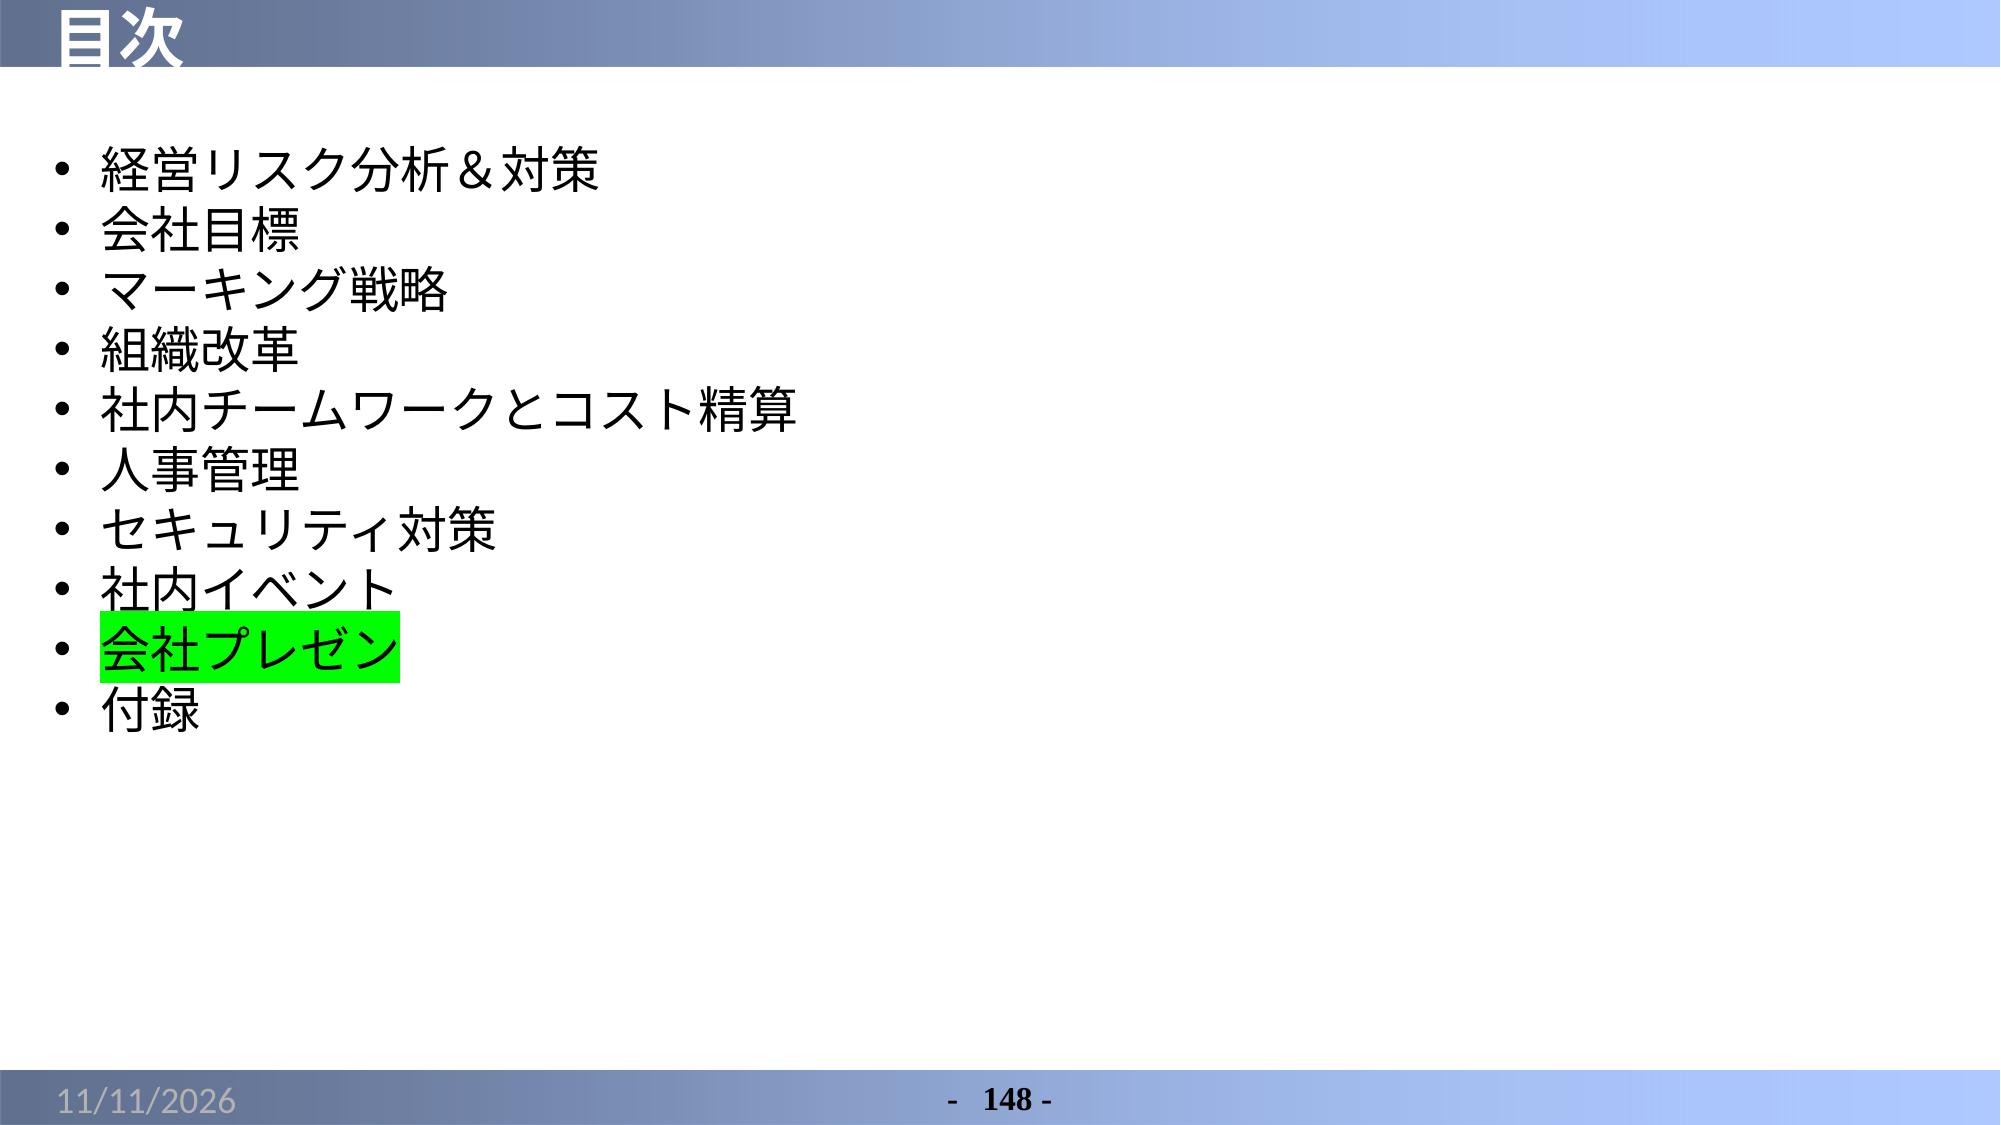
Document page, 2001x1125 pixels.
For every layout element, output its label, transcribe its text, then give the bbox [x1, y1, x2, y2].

list 経営リスク分析＆対策 会社目標 マーキング戦略 組織改革 社内チームワークとコスト精算 人事管理 セキュリティ対策 社内イベント 会社プレゼン 付録 [53, 138, 1947, 805]
slide_number - 148 - [934, 1078, 1063, 1117]
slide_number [55, 1076, 516, 1122]
title 目次 [52, 0, 1946, 71]
